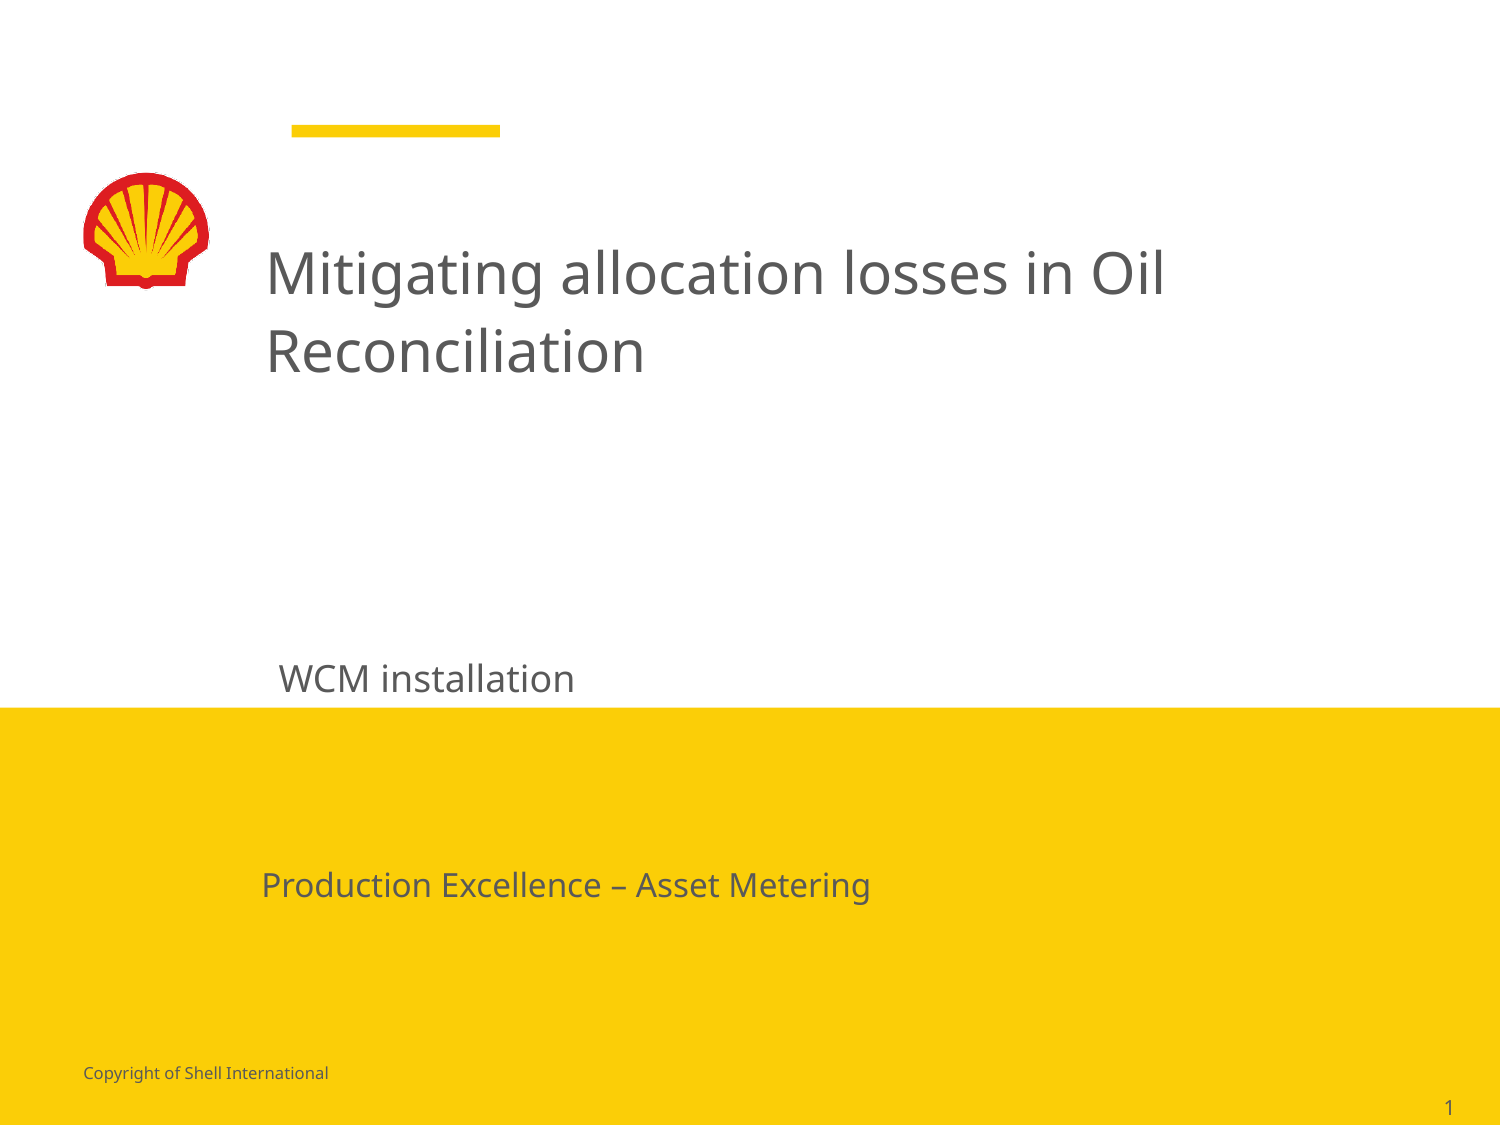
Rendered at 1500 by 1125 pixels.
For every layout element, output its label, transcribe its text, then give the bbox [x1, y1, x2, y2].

text_box [266, 862, 1228, 1012]
picture [20, 105, 271, 356]
title Mitigating allocation losses in Oil Reconciliation [265, 229, 1409, 428]
slide_number 1 [1411, 1094, 1456, 1123]
subtitle WCM installation [278, 647, 928, 707]
text_box Production Excellence – Asset Metering [261, 864, 1223, 1013]
